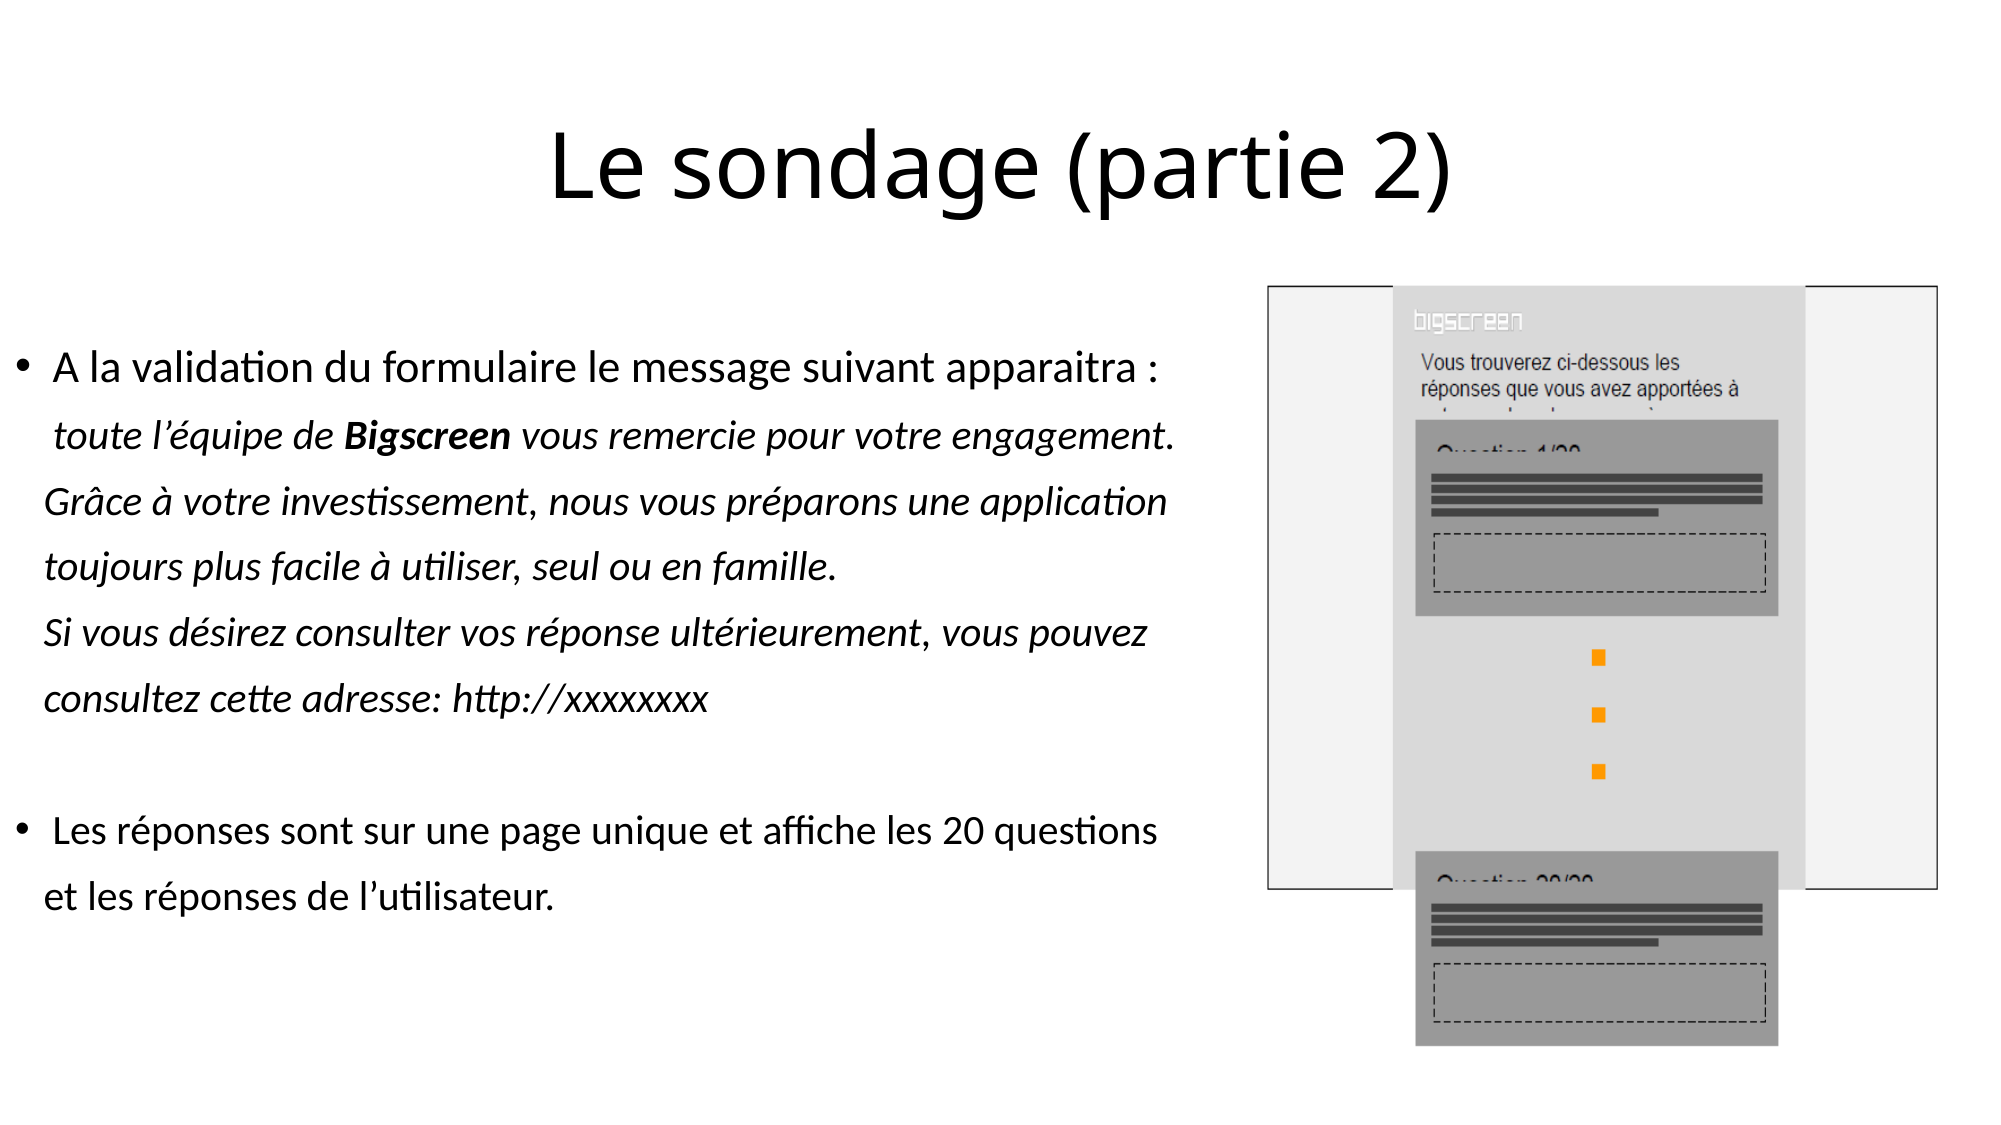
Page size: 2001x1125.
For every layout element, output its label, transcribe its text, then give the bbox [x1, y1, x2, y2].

title Le sondage (partie 2) [137, 59, 1863, 261]
list A la validation du formulaire le message suivant apparaitra : toute l’équipe de Bigscreen vous remercie pour votre engagement. Grâce à votre investissement, nous vous préparons une application toujours plus facile à utiliser, seul ou en famille. Si vous désirez consulter vos réponse ultérieurement, vous pouvez consultez cette adresse: http://xxxxxxxx Les réponses sont sur une page unique et affiche les 20 questions et les réponses de l’utilisateur. [0, 259, 1725, 974]
picture [1237, 261, 2000, 1096]
